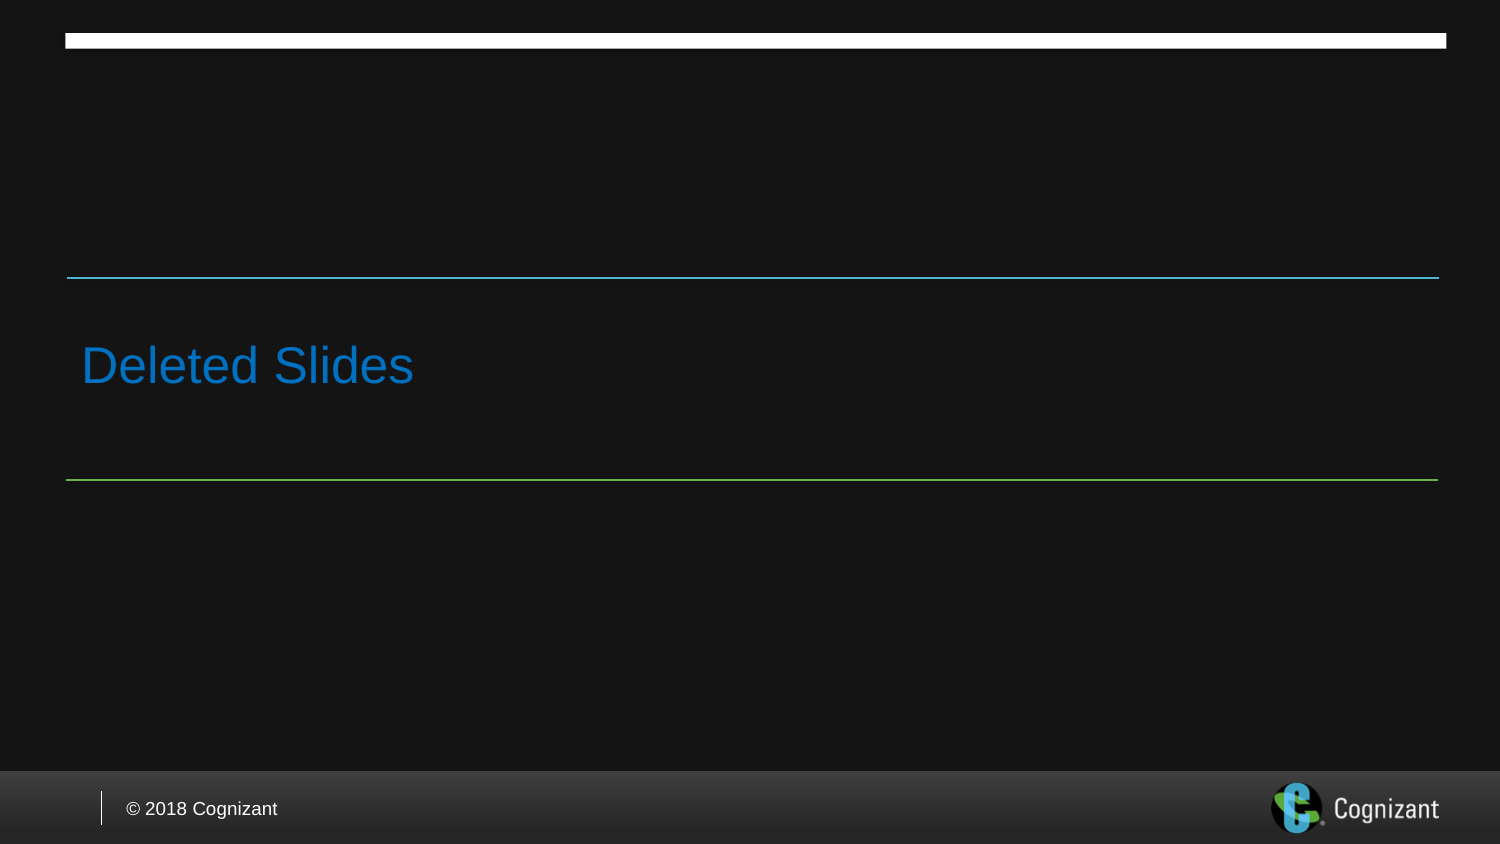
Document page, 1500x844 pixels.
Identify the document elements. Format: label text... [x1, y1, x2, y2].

picture [1271, 782, 1439, 834]
list Deleted Slides [66, 323, 1434, 402]
